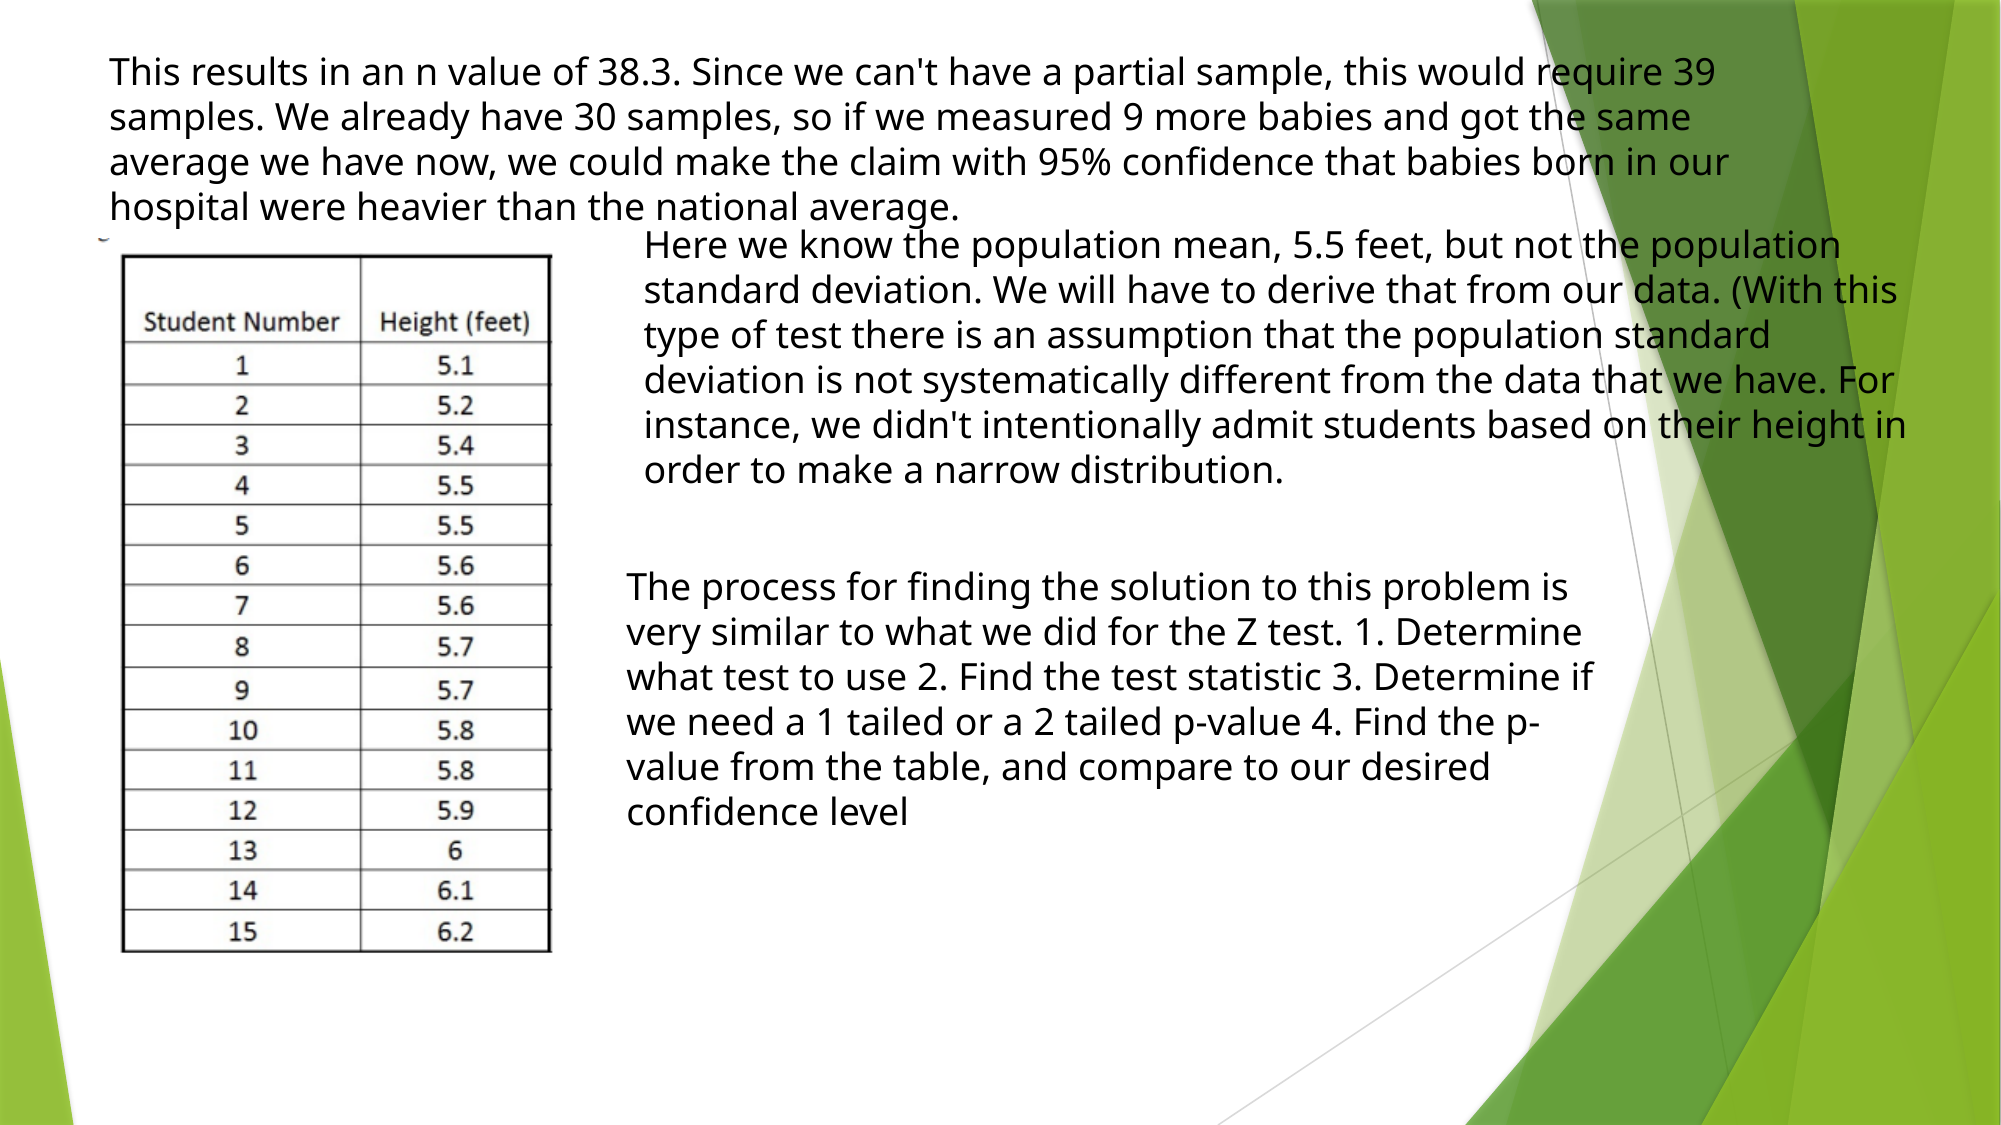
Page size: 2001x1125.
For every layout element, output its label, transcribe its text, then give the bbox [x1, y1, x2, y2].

text_box This results in an n value of 38.3. Since we can't have a partial sample, this would require 39 samples. We already have 30 samples, so if we measured 9 more babies and got the same average we have now, we could make the claim with 95% confidence that babies born in our hospital were heavier than the national average. [94, 40, 1853, 236]
text_box The process for finding the solution to this problem is very similar to what we did for the Z test. 1. Determine what test to use 2. Find the test statistic 3. Determine if we need a 1 tailed or a 2 tailed p-value 4. Find the p-value from the table, and compare to our desired confidence level [617, 555, 1612, 841]
text_box Here we know the population mean, 5.5 feet, but not the population standard deviation. We will have to derive that from our data. (With this type of test there is an assumption that the population standard deviation is not systematically different from the data that we have. For instance, we didn't intentionally admit students based on their height in order to make a narrow distribution. [628, 214, 1957, 499]
picture [93, 237, 612, 989]
